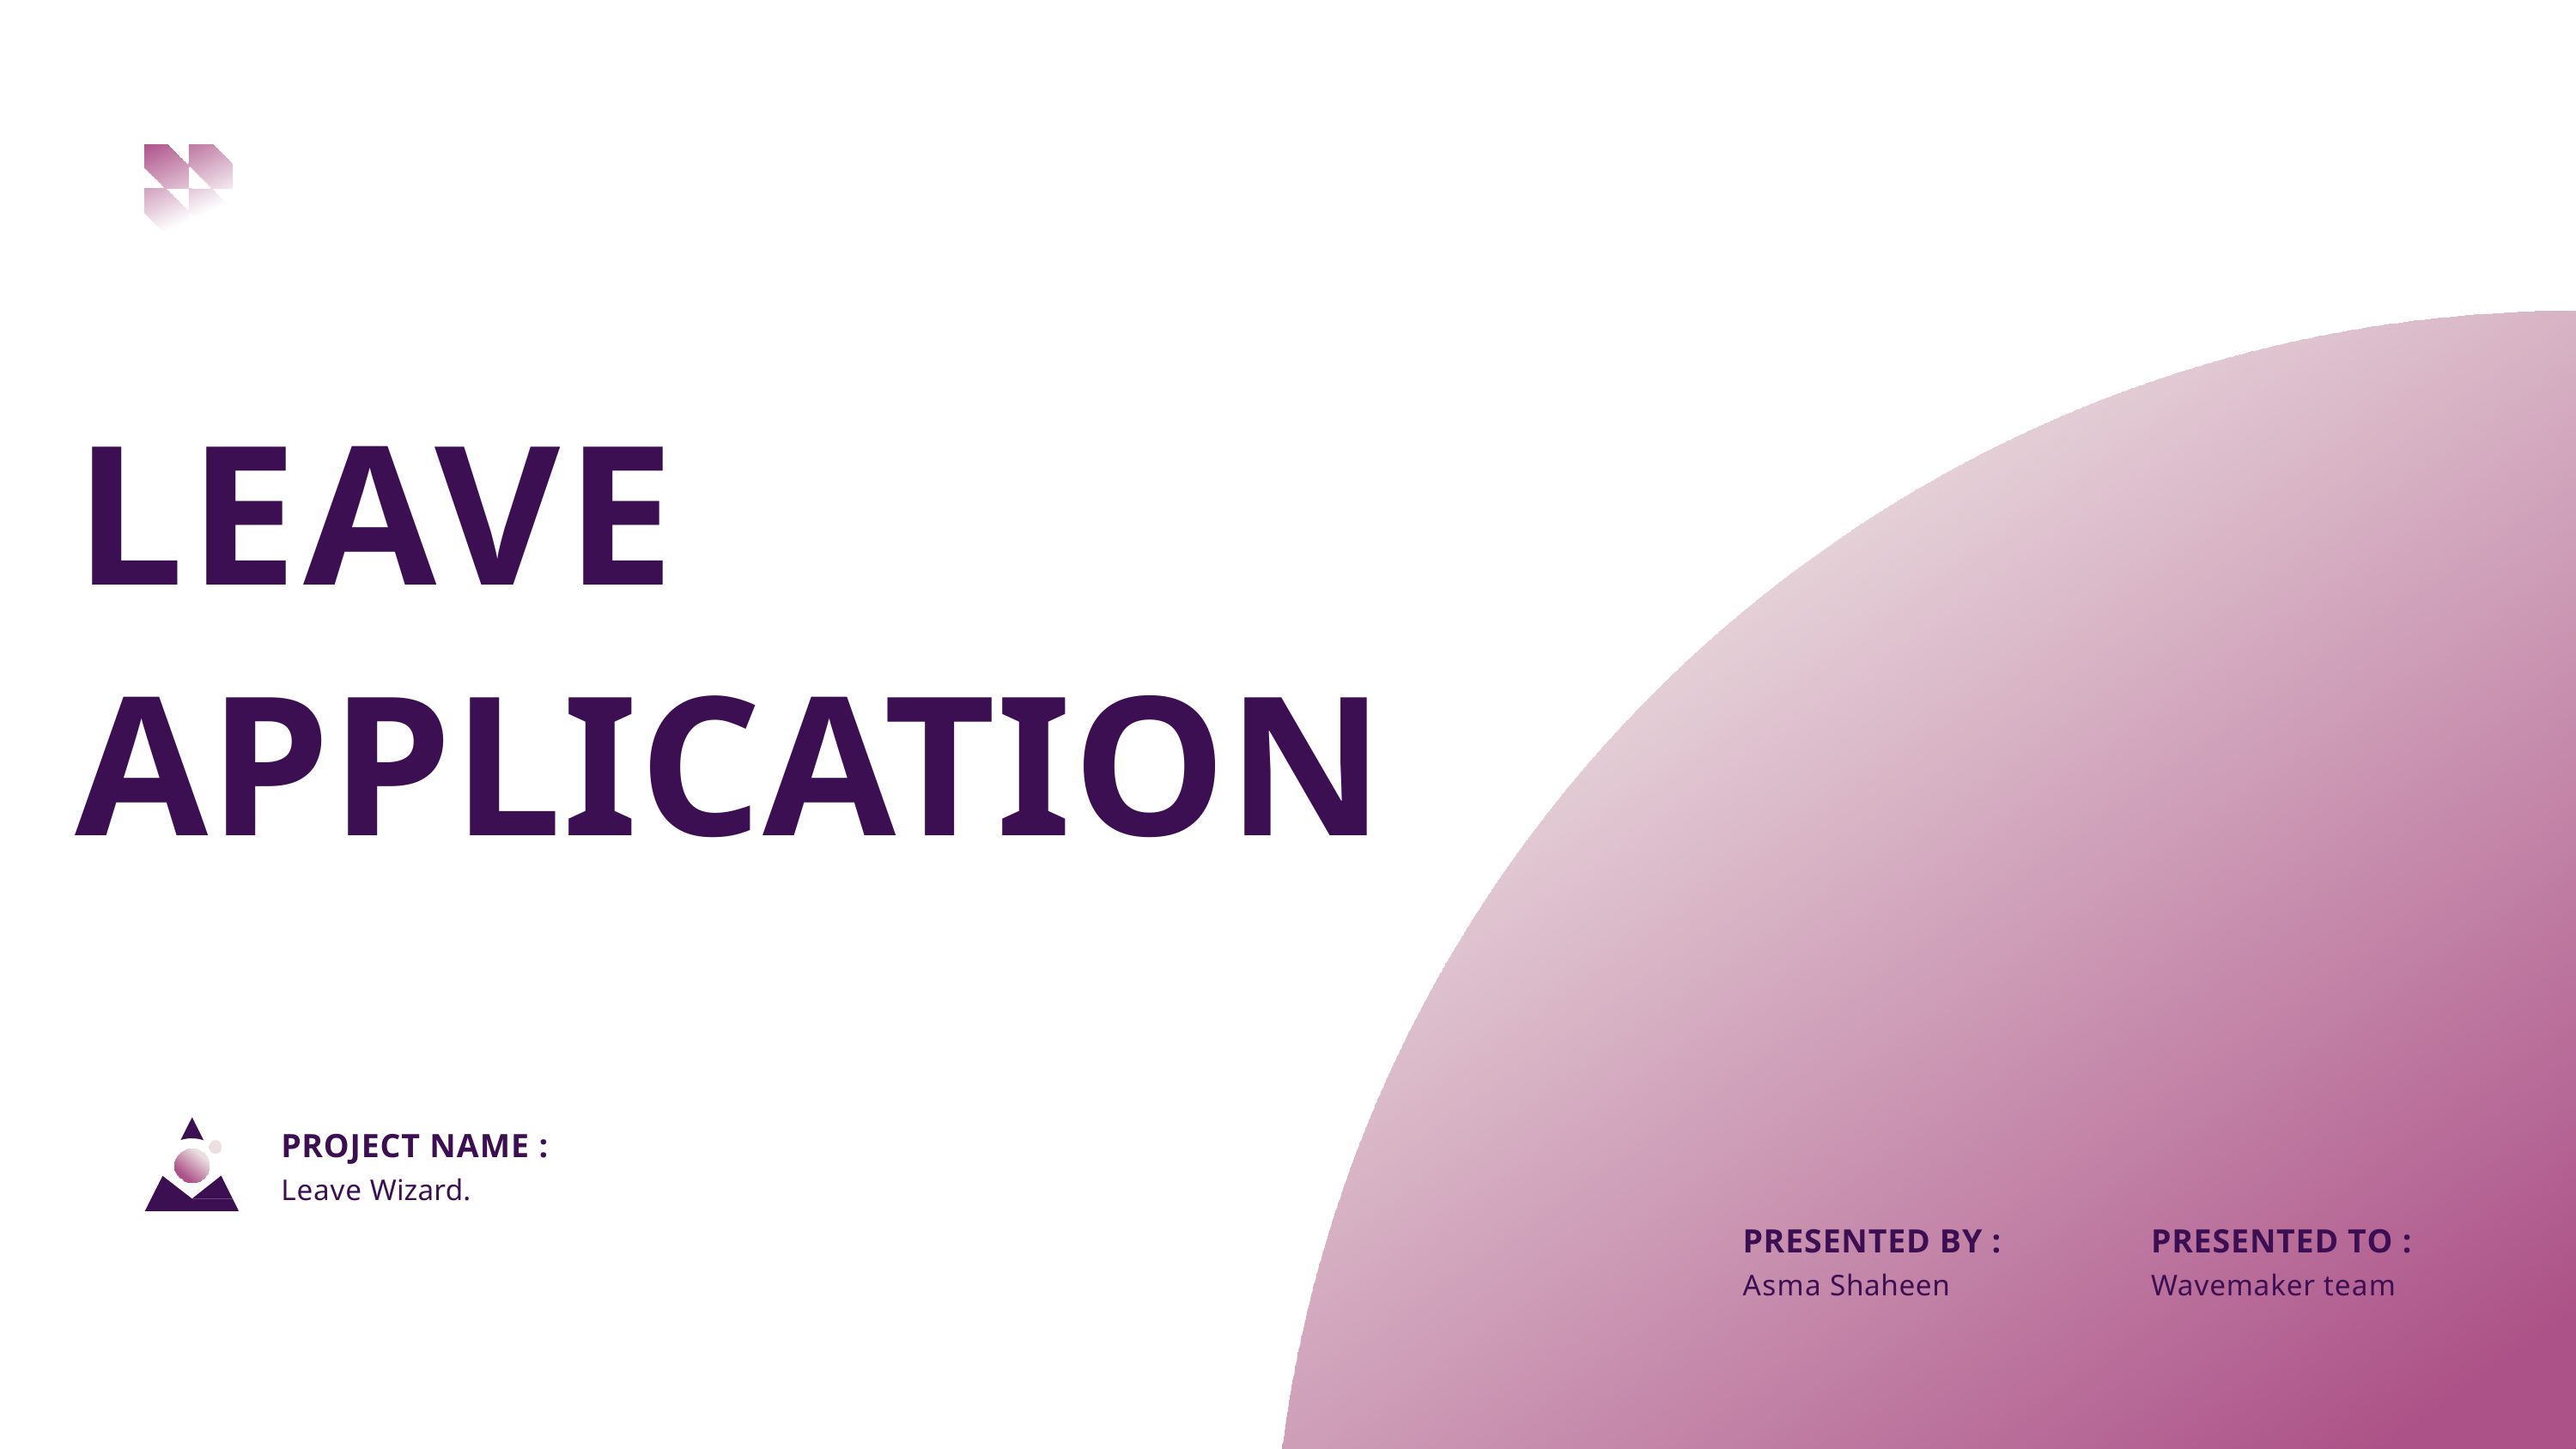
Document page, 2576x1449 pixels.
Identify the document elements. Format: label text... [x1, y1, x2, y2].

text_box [144, 1117, 240, 1212]
title LEAVE APPLICATION [73, 371, 1277, 875]
picture [1282, 311, 2576, 1449]
text_box PROJECT NAME : Leave Wizard. [279, 1114, 563, 1206]
picture [144, 144, 233, 233]
